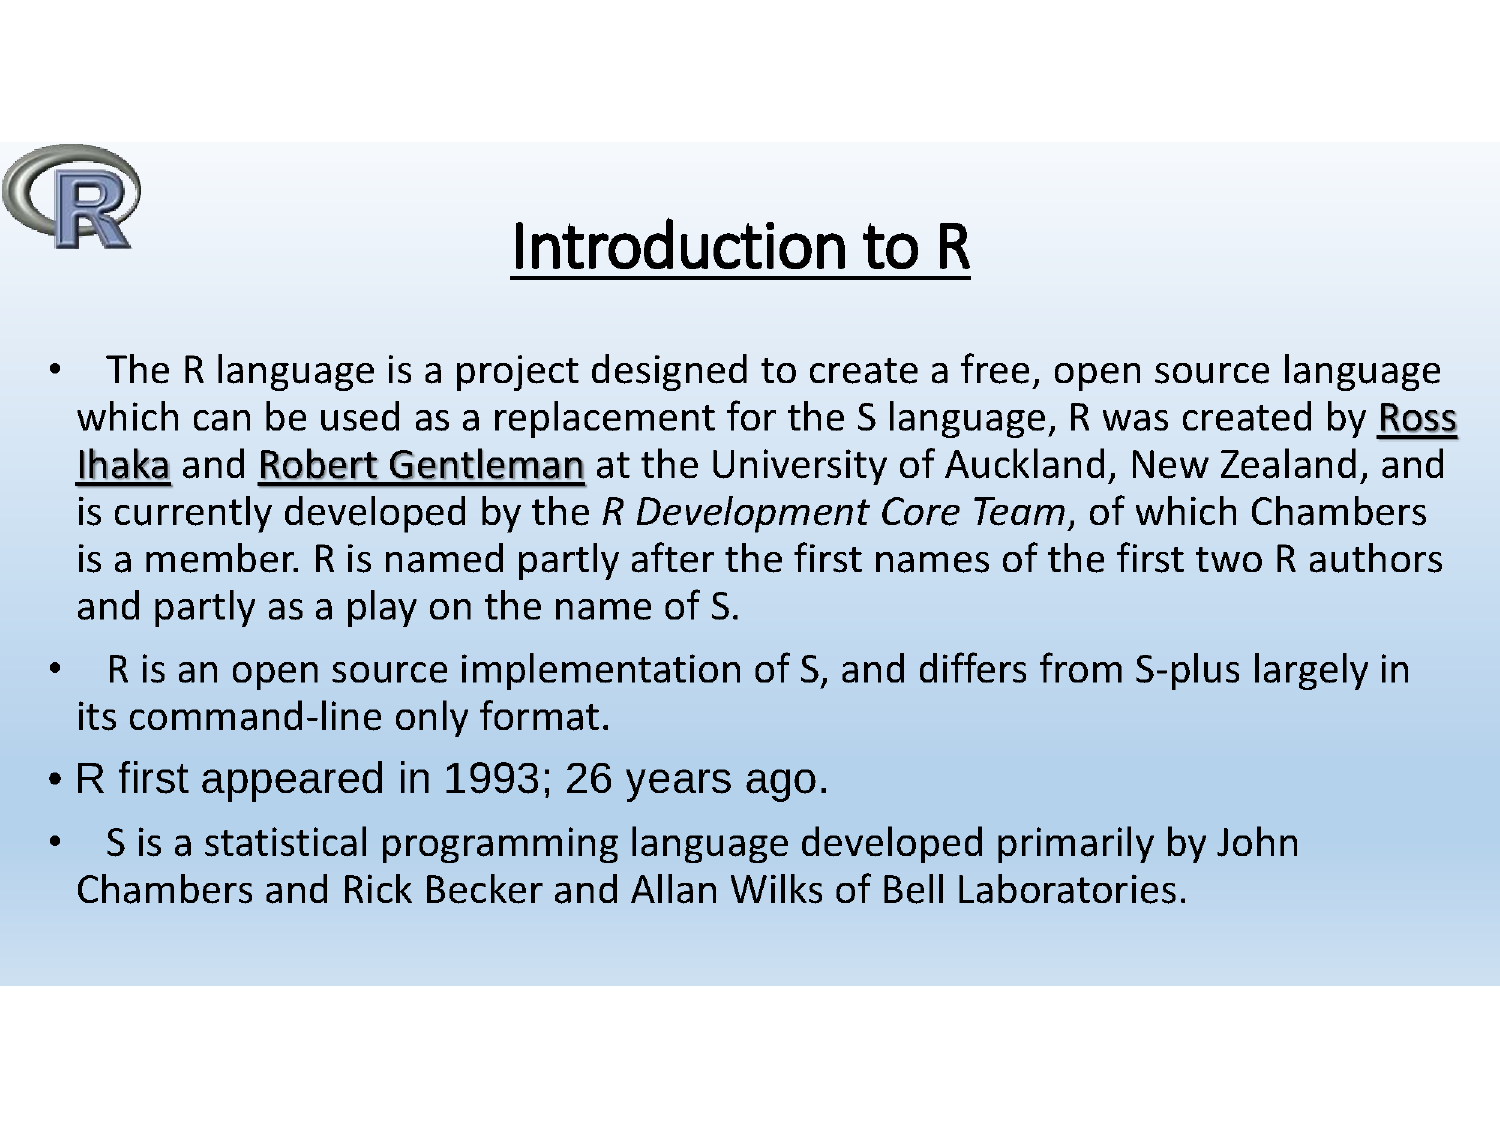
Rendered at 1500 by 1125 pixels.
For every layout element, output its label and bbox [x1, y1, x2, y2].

picture [0, 141, 1500, 987]
